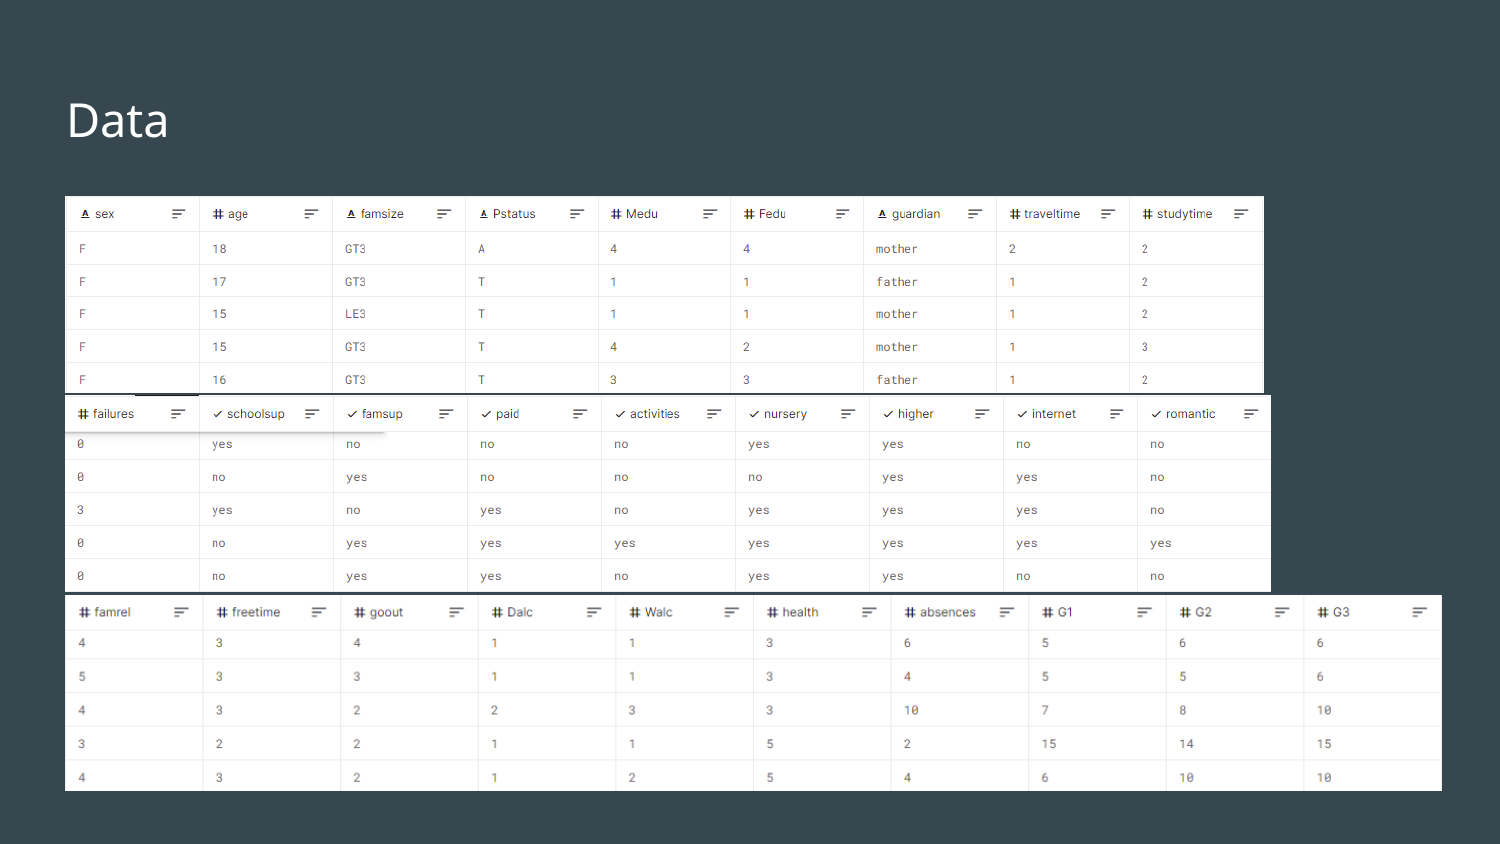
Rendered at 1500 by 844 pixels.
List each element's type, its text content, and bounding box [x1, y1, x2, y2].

picture [65, 395, 1271, 592]
picture [65, 196, 1264, 393]
title Data [51, 72, 1449, 167]
picture [65, 594, 1442, 791]
